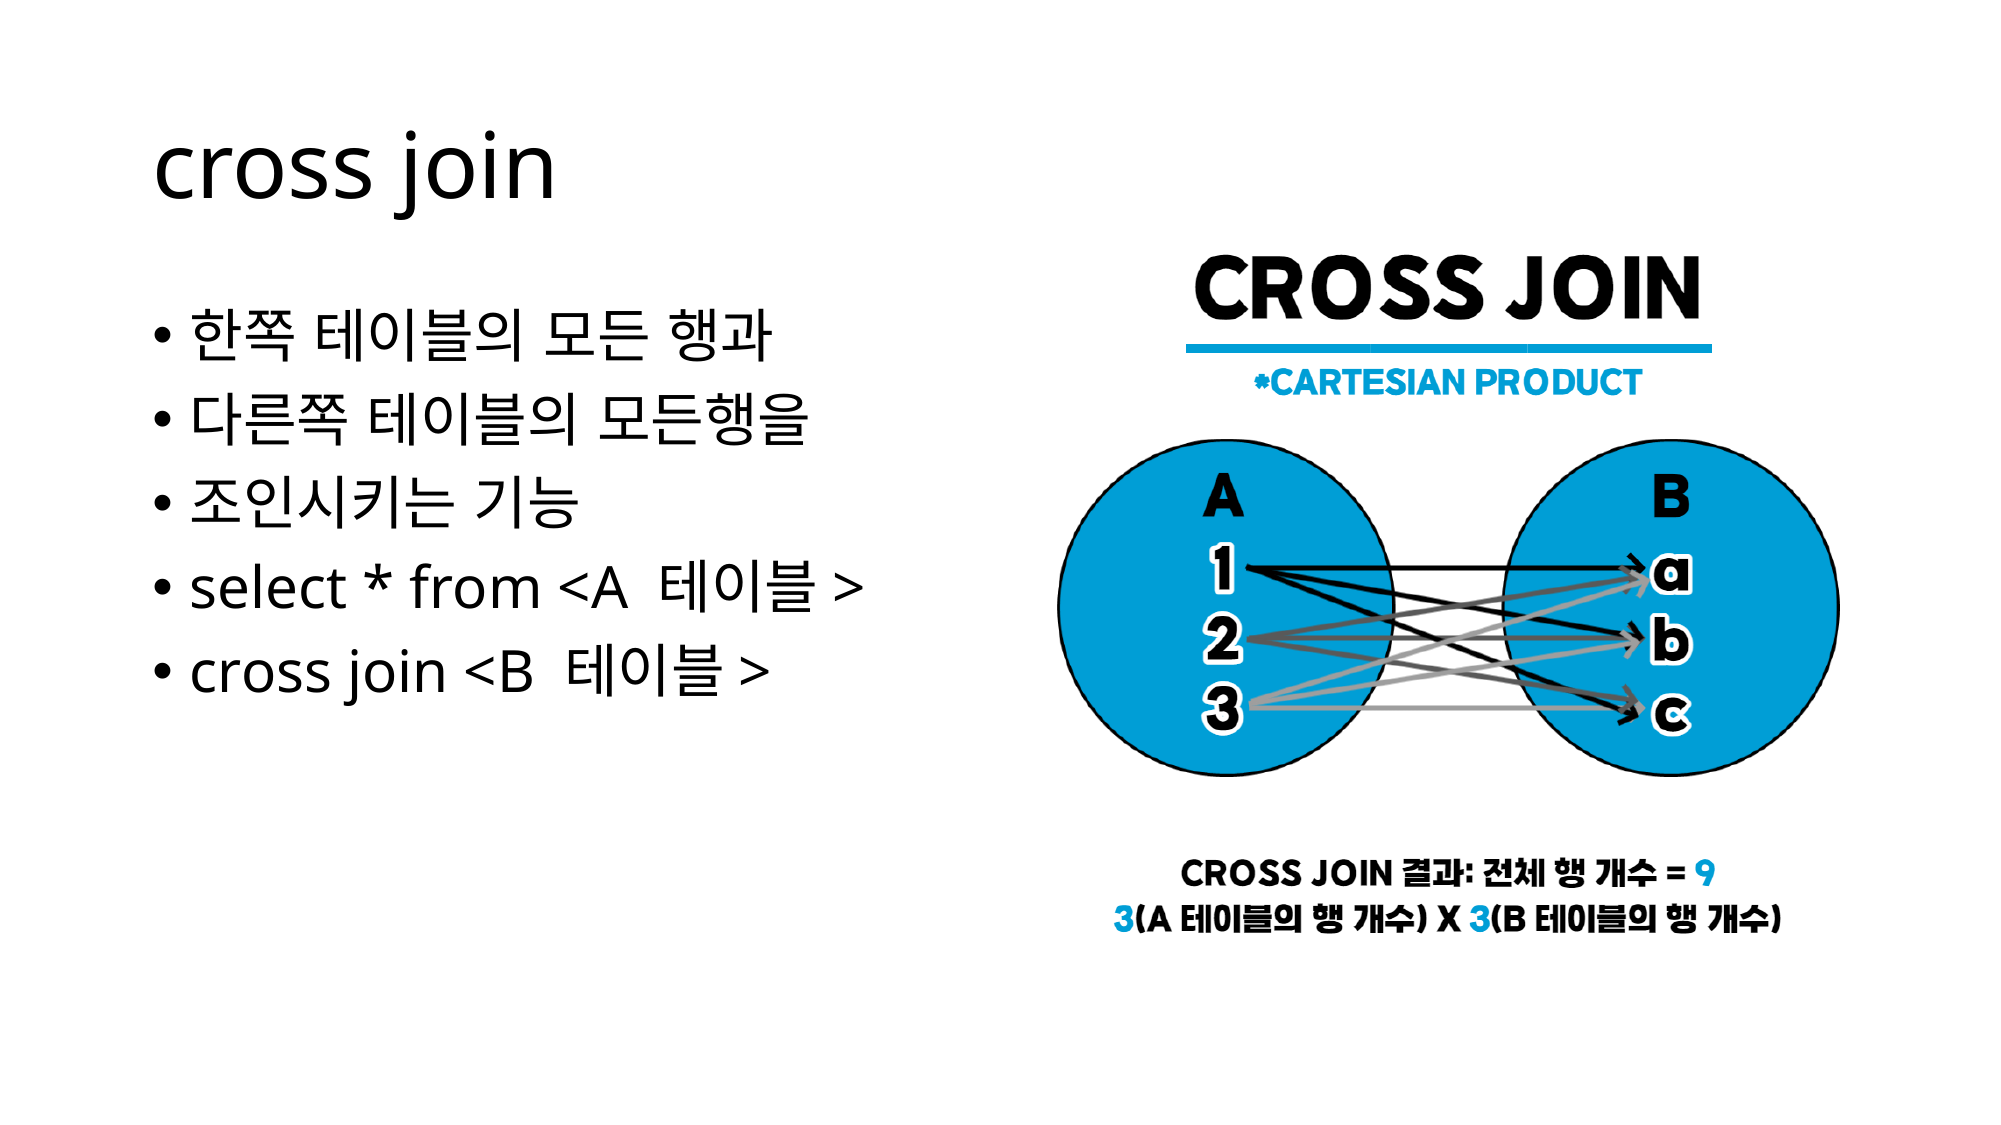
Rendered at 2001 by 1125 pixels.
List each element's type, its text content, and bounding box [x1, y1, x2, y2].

picture [975, 122, 1921, 1068]
title cross join [137, 59, 1863, 278]
list 한쪽 테이블의 모든 행과 다른쪽 테이블의 모든행을 조인시키는 기능 select * from <A 테이블> cross join <B 테이블> [137, 299, 975, 1014]
